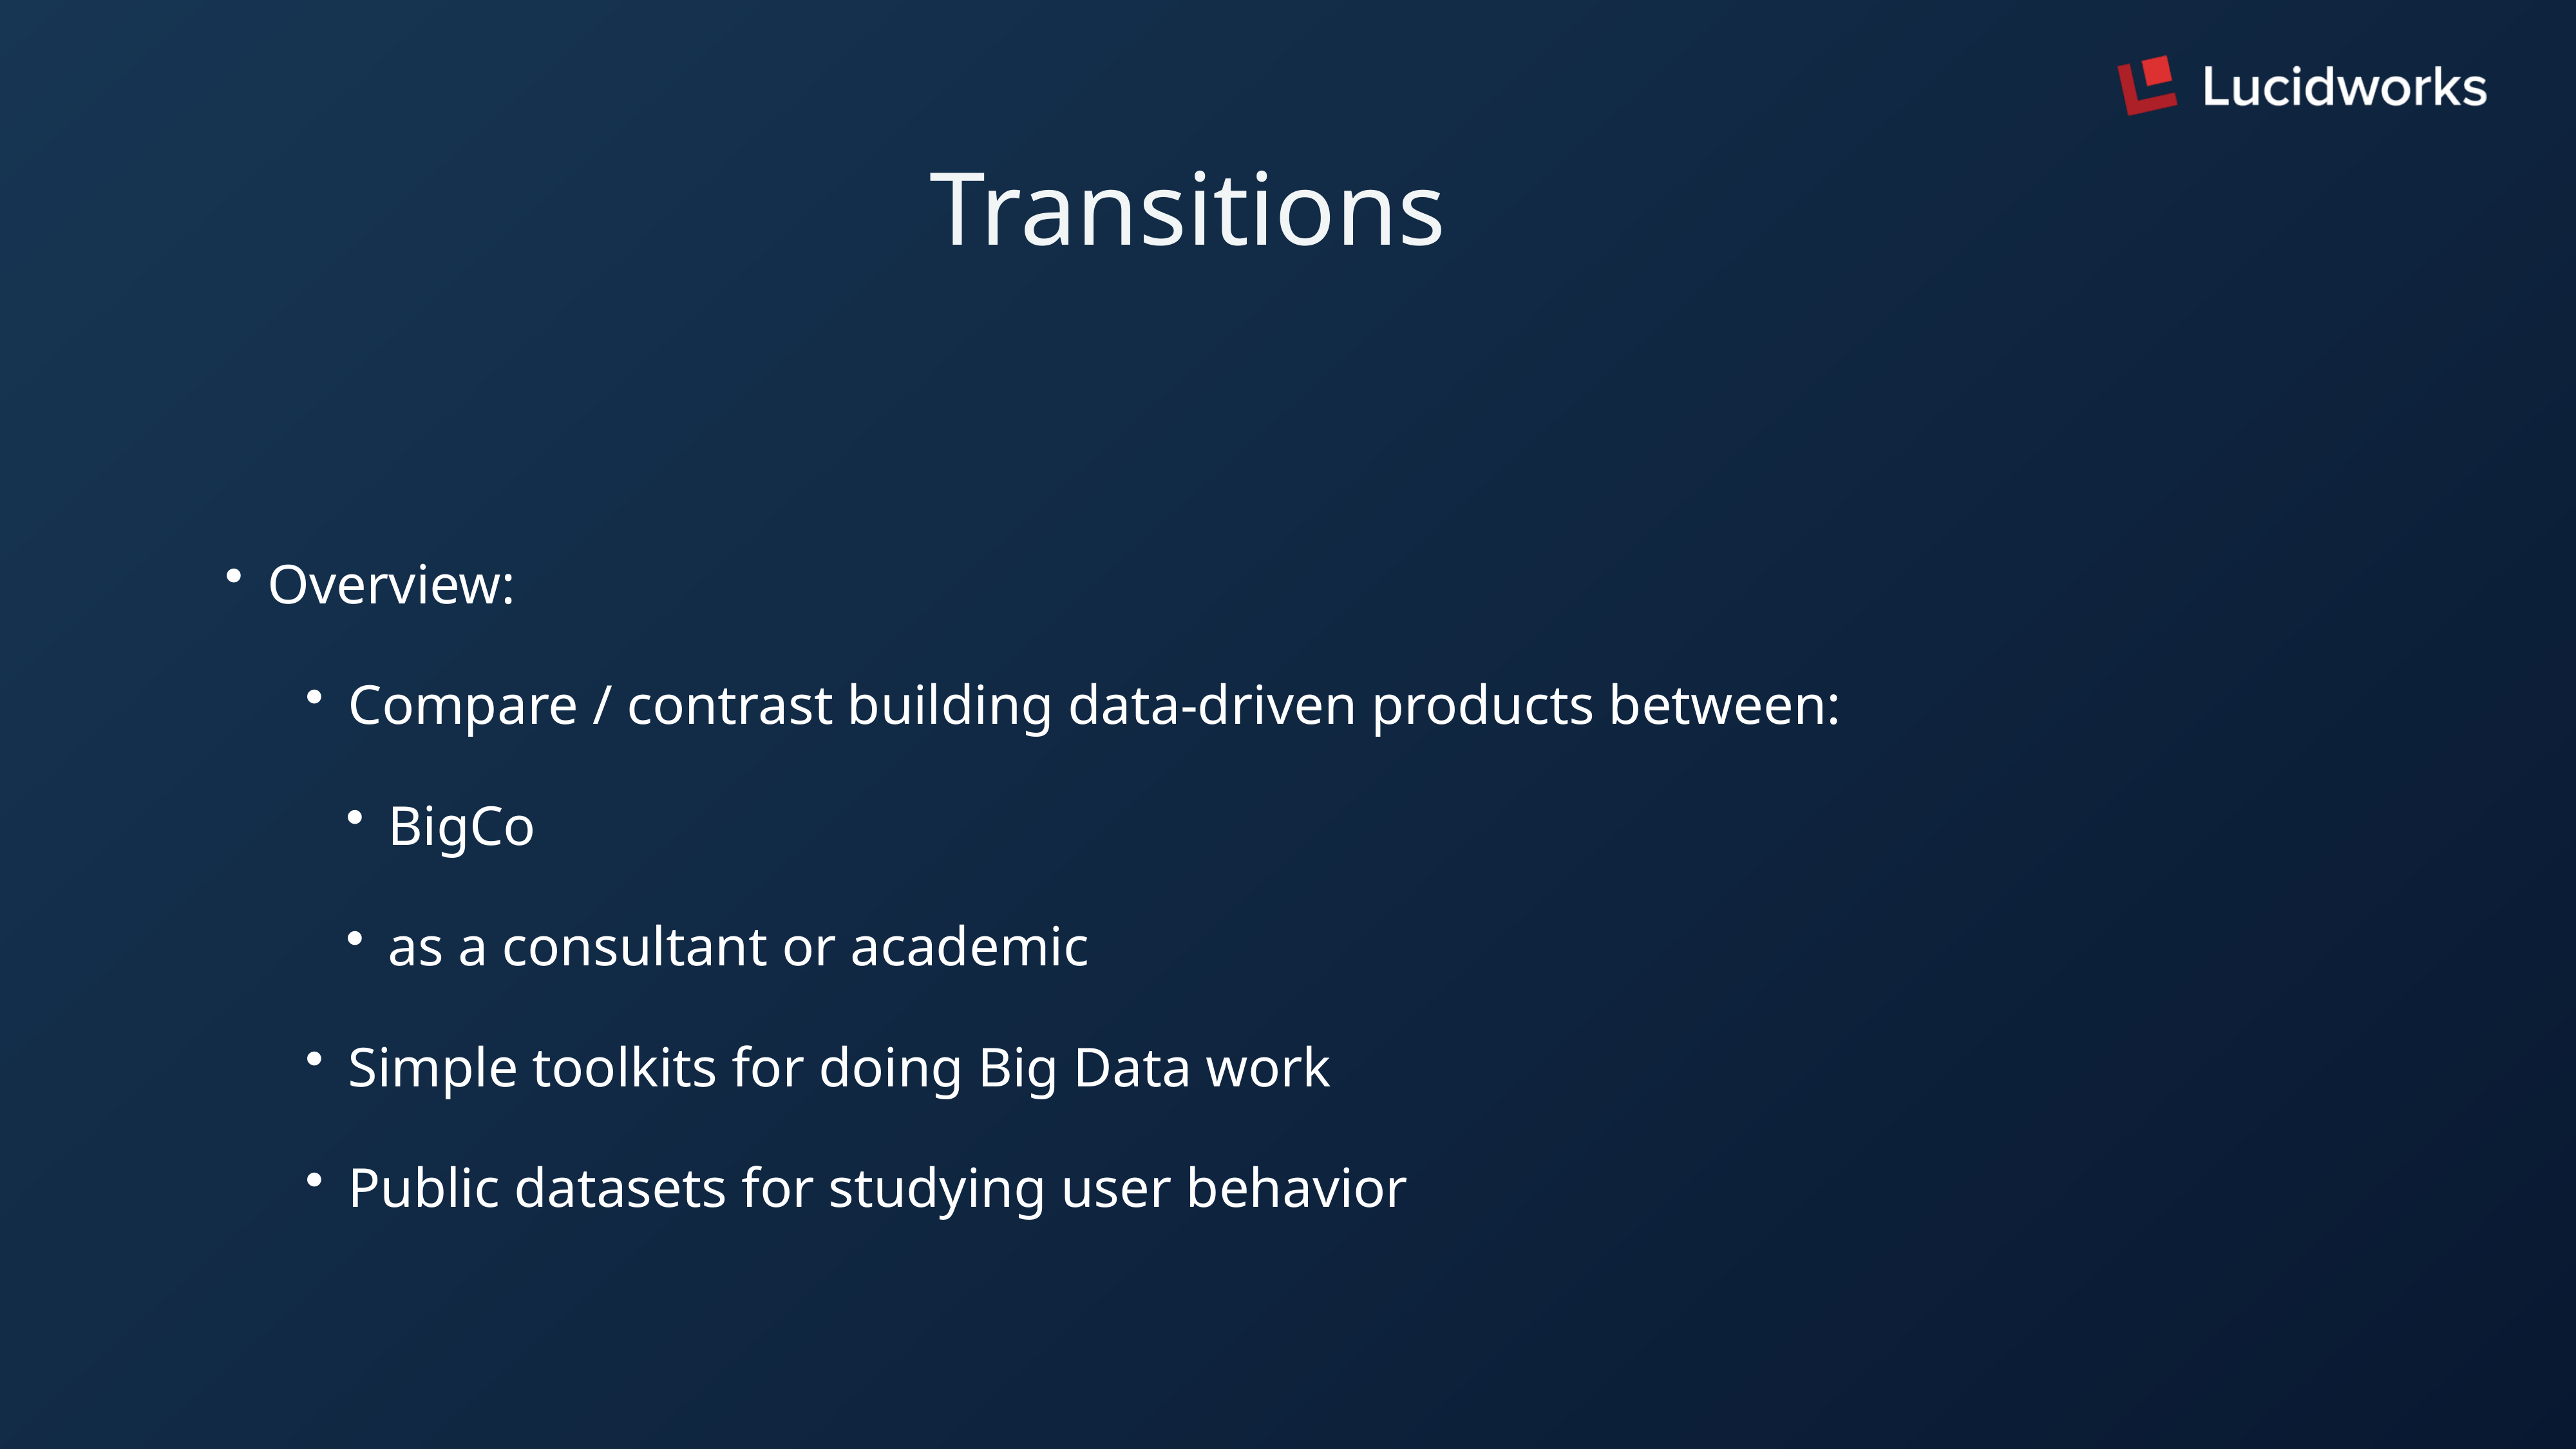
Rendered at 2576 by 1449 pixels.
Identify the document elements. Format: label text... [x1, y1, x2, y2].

list Transitions [369, 136, 2007, 274]
text_box Overview: Compare / contrast building data-driven products between: BigCo as a consultant or academic Simple toolkits for doing Big Data work Public datasets for studying user behavior [220, 424, 2157, 1224]
picture [2117, 55, 2487, 117]
